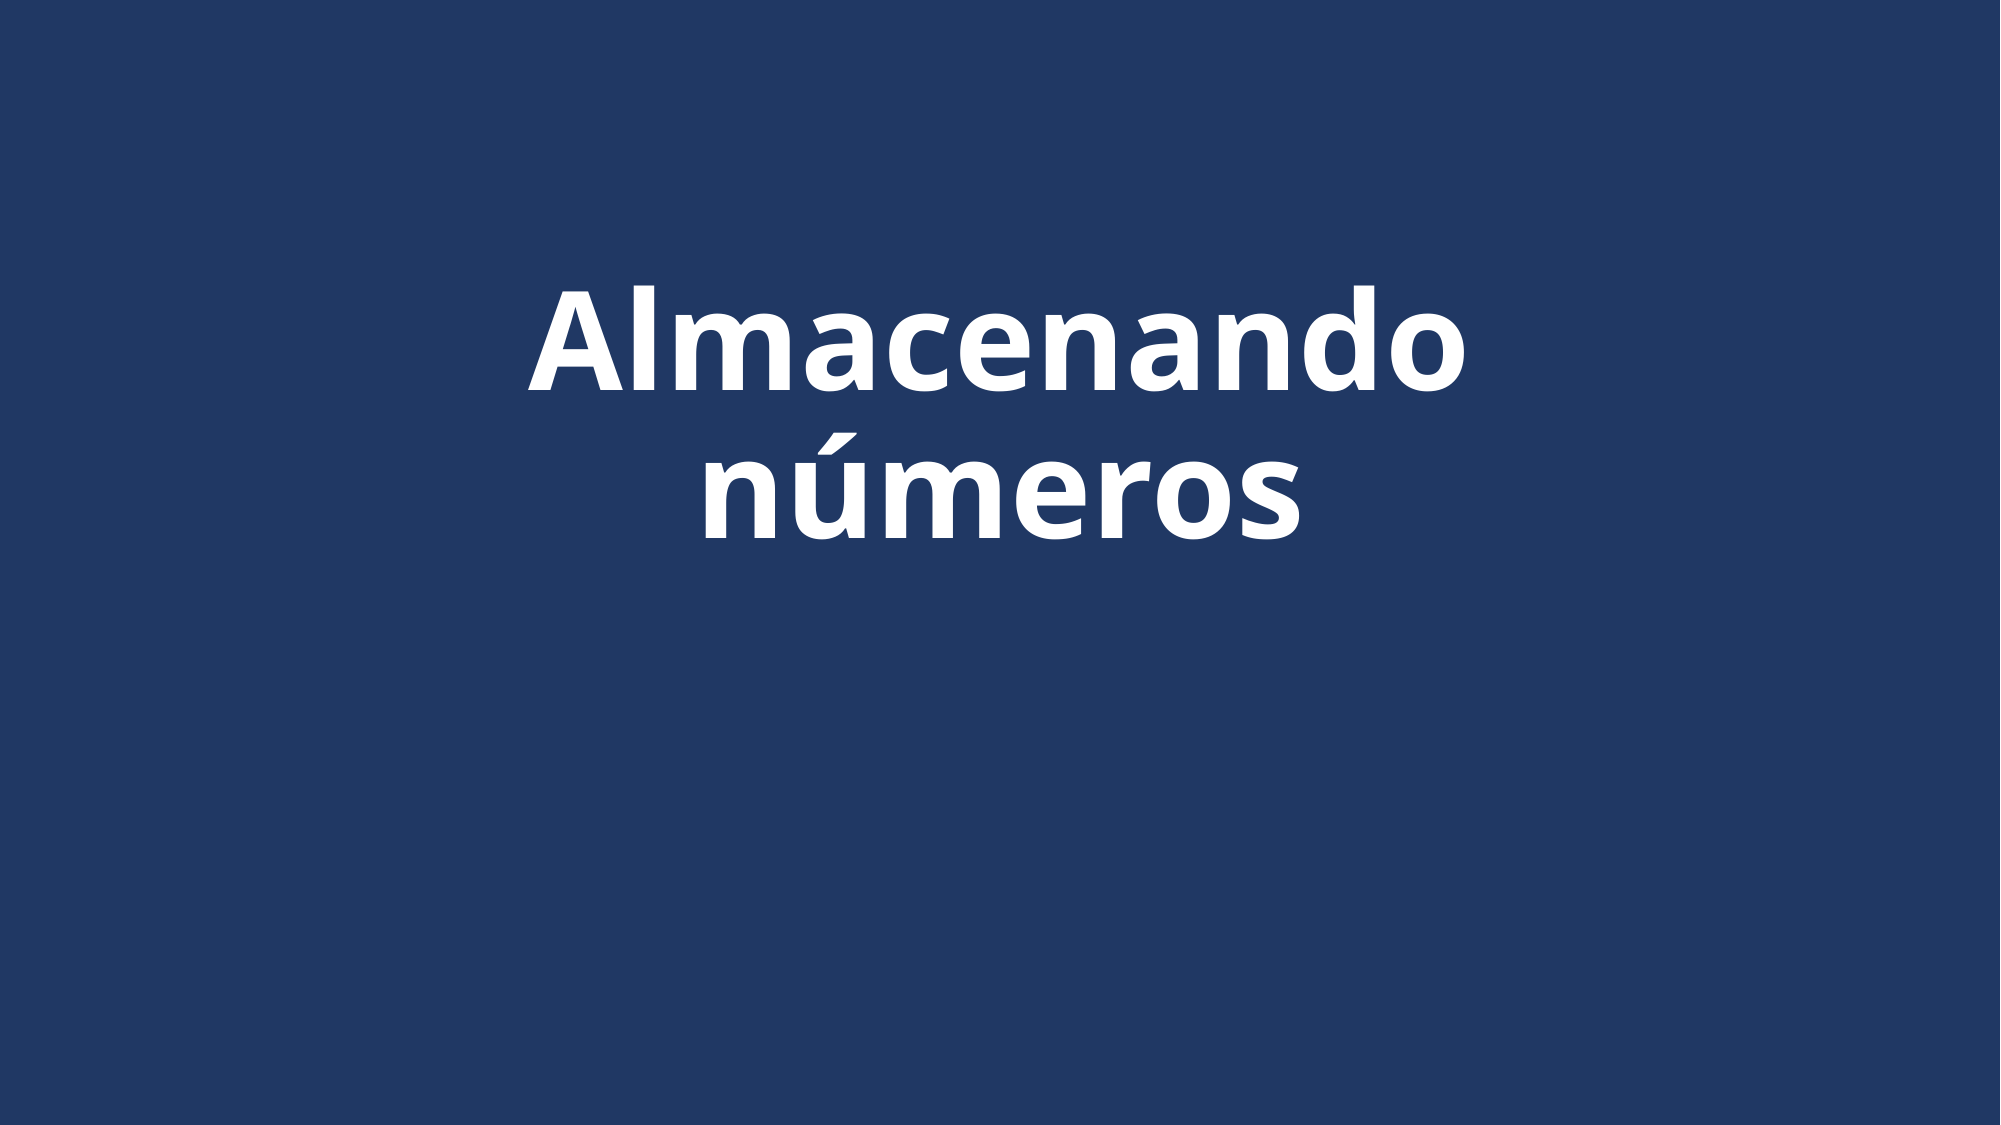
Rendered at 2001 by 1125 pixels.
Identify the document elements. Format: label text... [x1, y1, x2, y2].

title Almacenando números [249, 184, 1750, 576]
